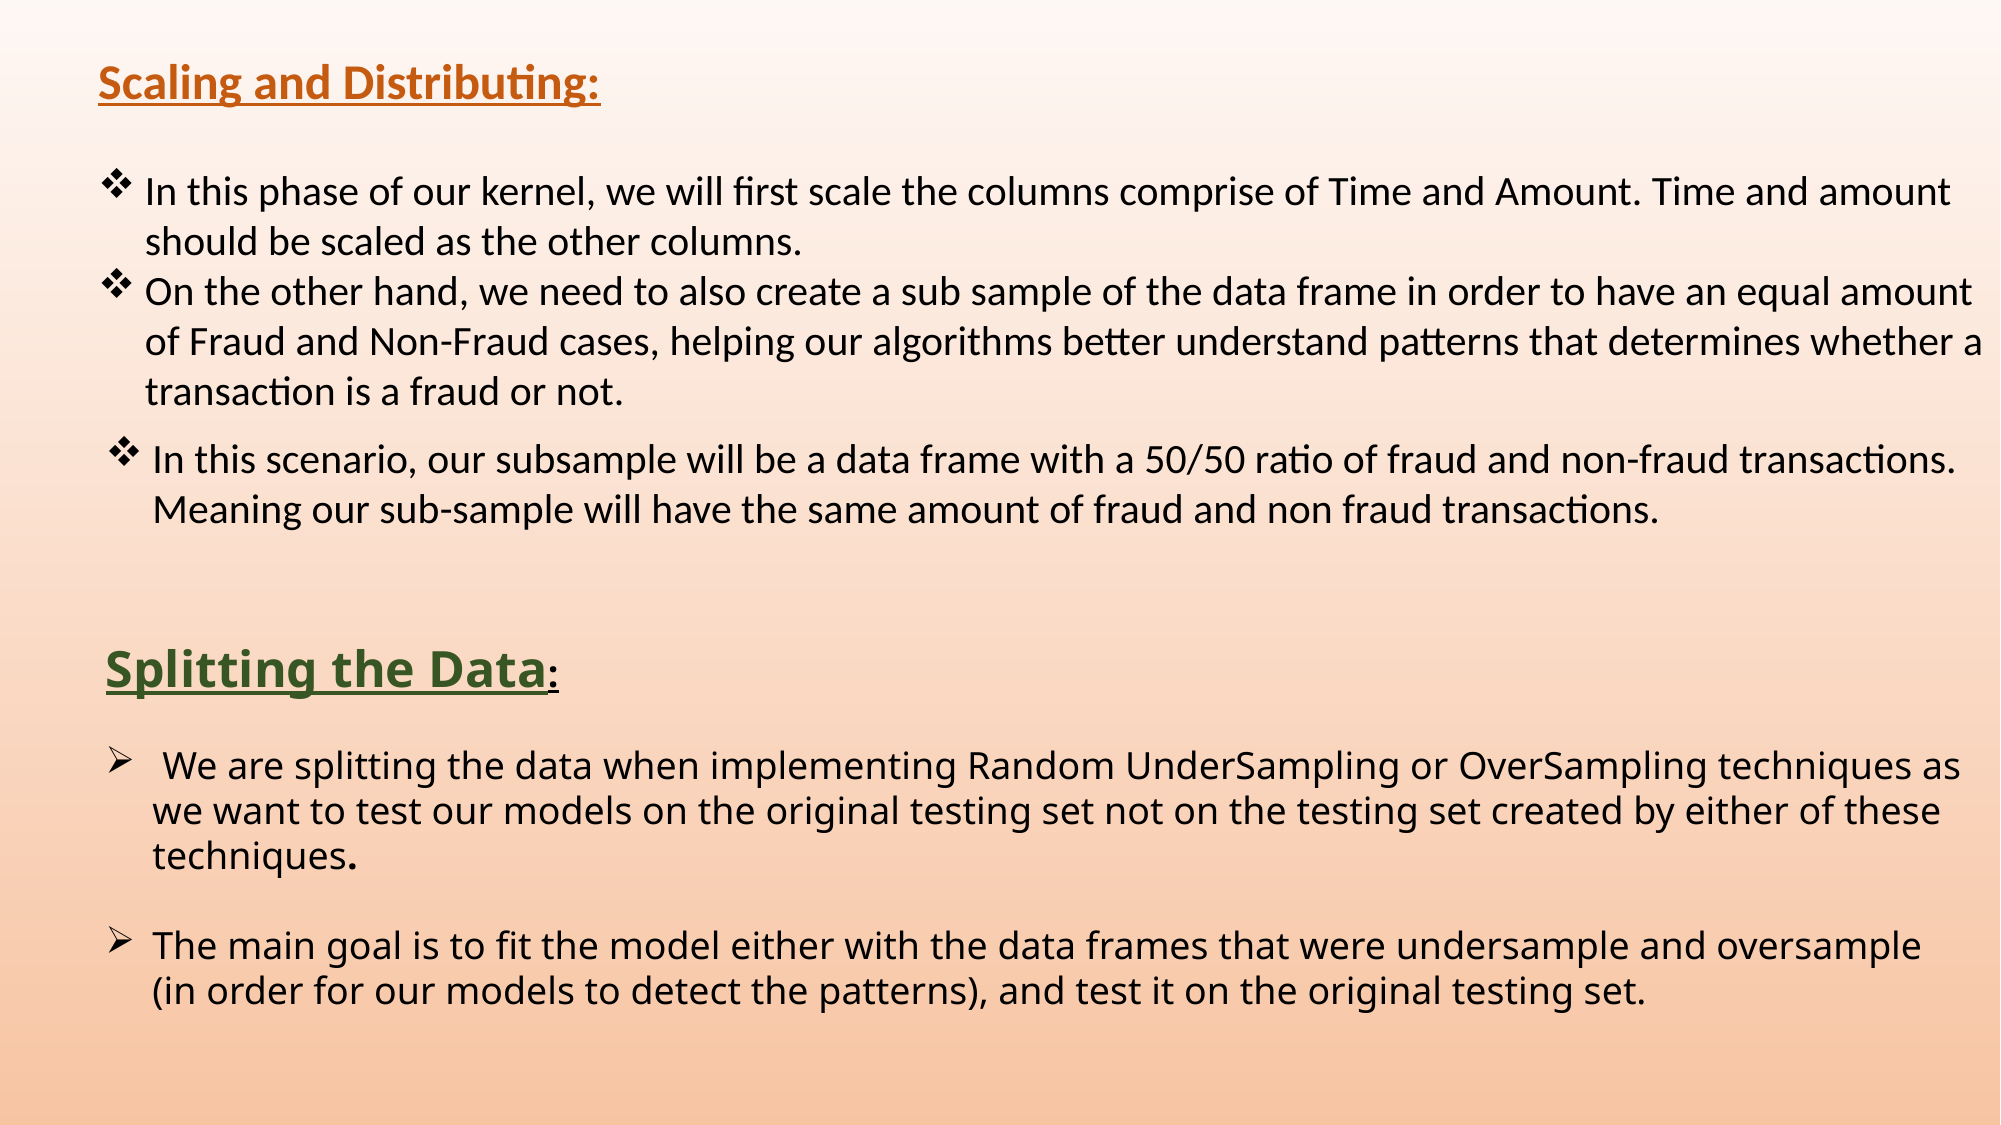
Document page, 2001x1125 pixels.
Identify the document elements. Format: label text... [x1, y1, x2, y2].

text_box Splitting the Data: We are splitting the data when implementing Random UnderSampling or OverSampling techniques as we want to test our models on the original testing set not on the testing set created by either of these techniques. The main goal is to fit the model either with the data frames that were undersample and oversample (in order for our models to detect the patterns), and test it on the original testing set. [90, 629, 1993, 1020]
text_box In this scenario, our subsample will be a data frame with a 50/50 ratio of fraud and non-fraud transactions. Meaning our sub-sample will have the same amount of fraud and non fraud transactions. [90, 424, 2000, 539]
text_box In this phase of our kernel, we will first scale the columns comprise of Time and Amount. Time and amount should be scaled as the other columns. On the other hand, we need to also create a sub sample of the data frame in order to have an equal amount of Fraud and Non-Fraud cases, helping our algorithms better understand patterns that determines whether a transaction is a fraud or not. [83, 156, 2000, 422]
text_box Scaling and Distributing: [83, 41, 1084, 117]
